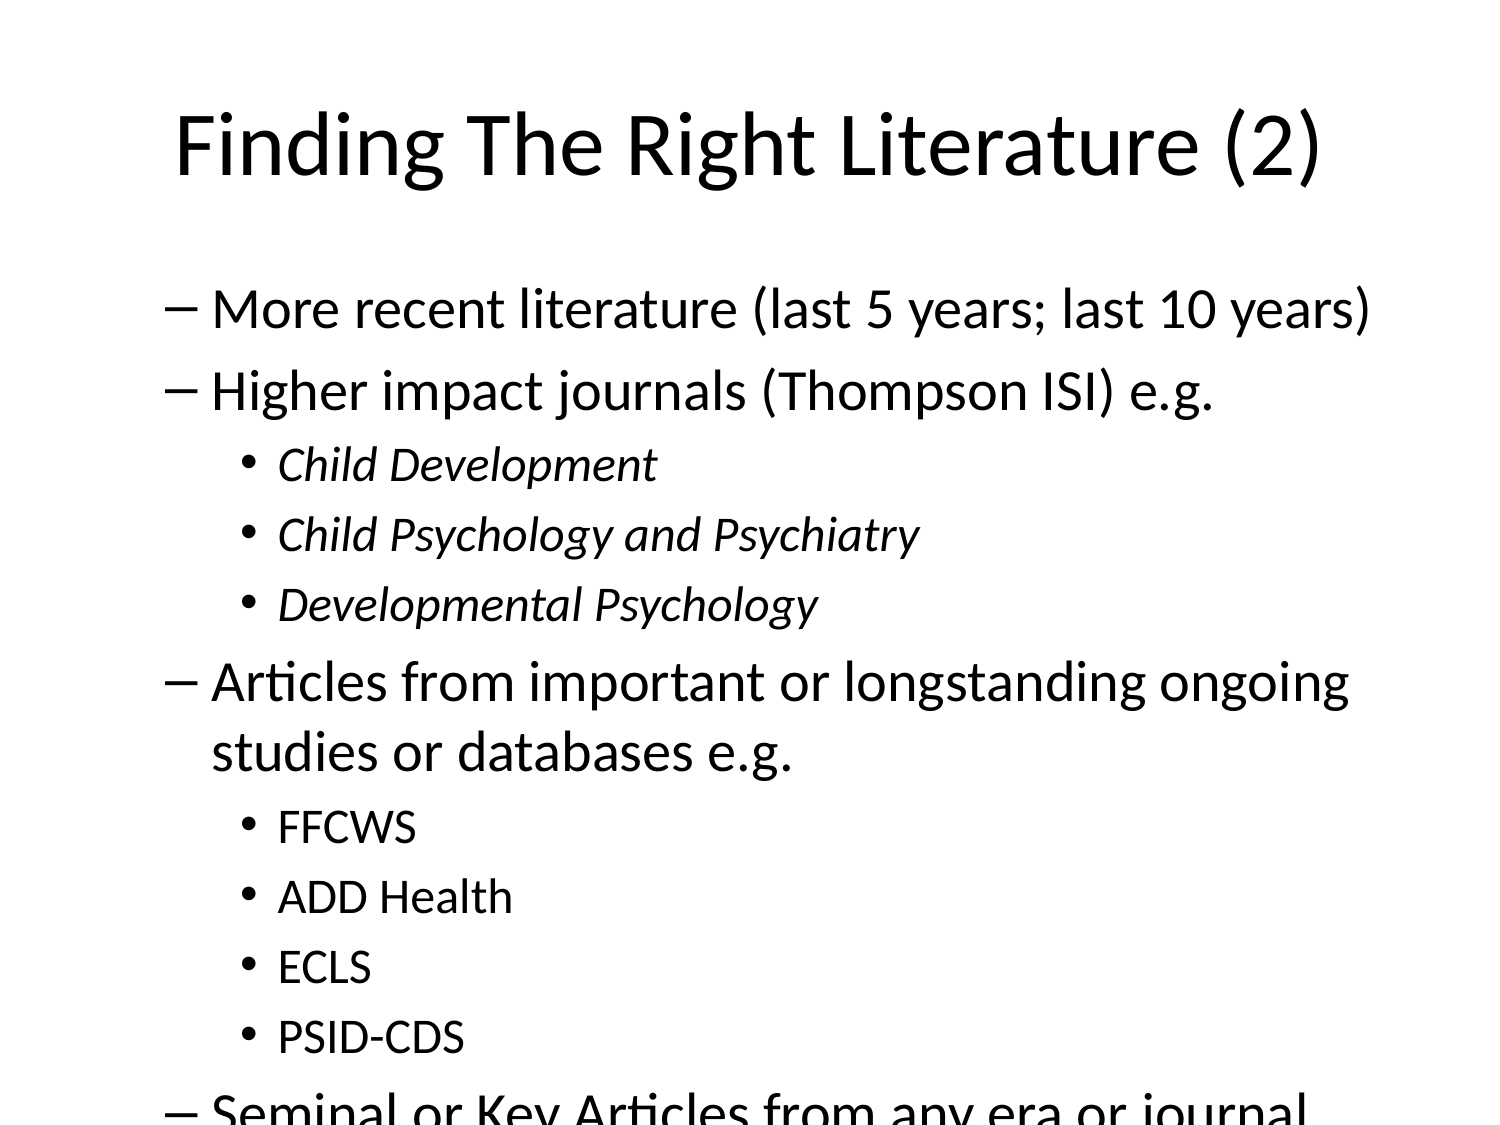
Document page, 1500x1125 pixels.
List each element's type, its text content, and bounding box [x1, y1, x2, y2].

title Finding The Right Literature (2) [75, 45, 1425, 233]
list More recent literature (last 5 years; last 10 years) Higher impact journals (Thompson ISI) e.g. Child Development Child Psychology and Psychiatry Developmental Psychology Articles from important or longstanding ongoing studies or databases e.g. FFCWS ADD Health ECLS PSID-CDS Seminal or Key Articles from any era or journal (the ones that everyone mentions) I still think that the key articles in most literatures end up numbering somewhere between 20 and 50 articles. [75, 262, 1425, 1005]
